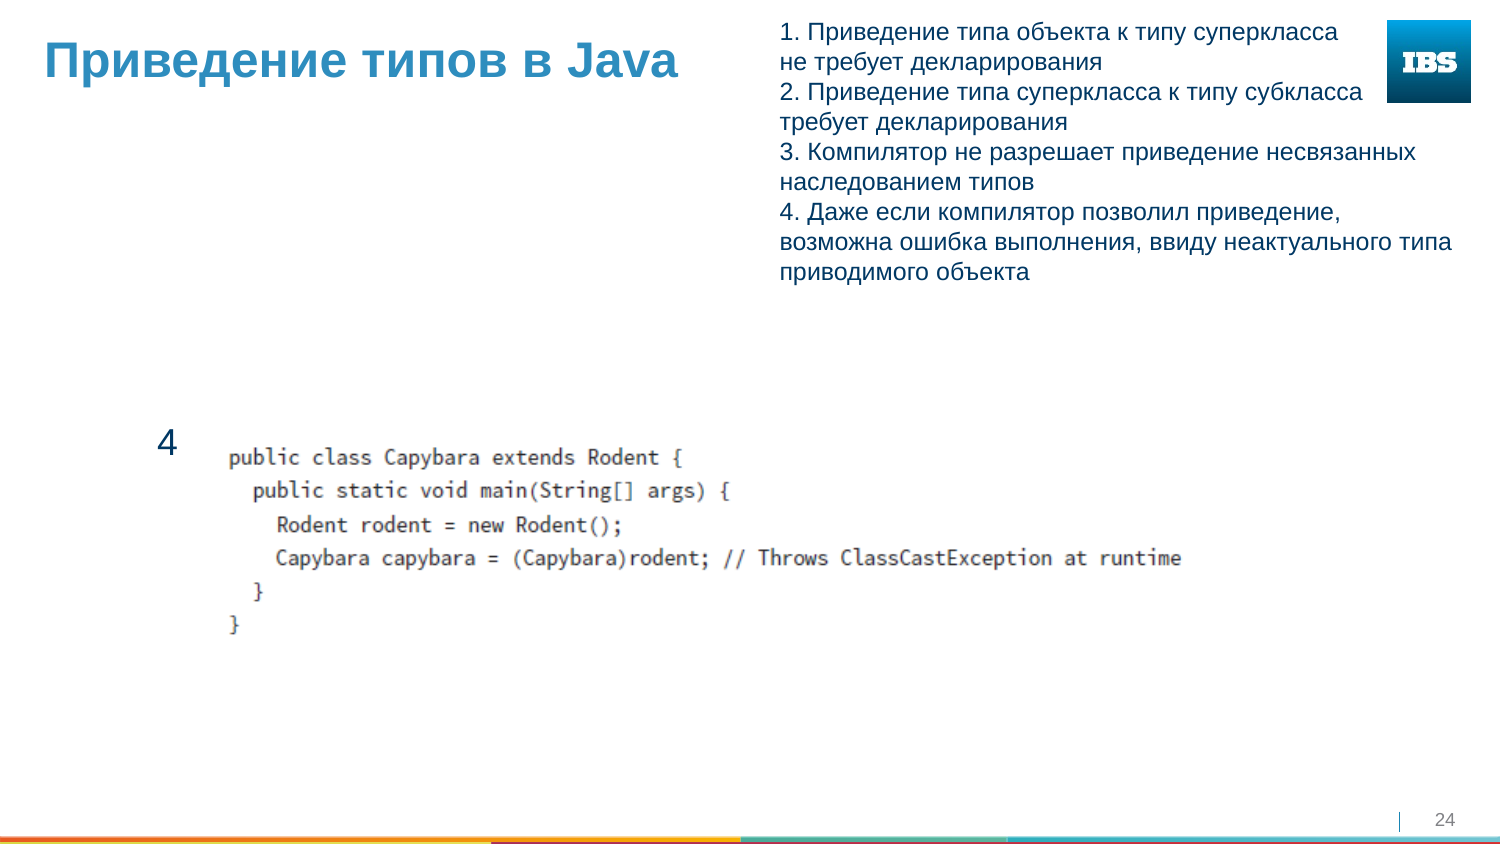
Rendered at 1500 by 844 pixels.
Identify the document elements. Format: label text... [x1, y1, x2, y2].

title Приведение типов в Java [29, 20, 764, 103]
text_box 1. Приведение типа объекта к типу суперкласса не требует декларирования 2. Приведение типа суперкласса к типу субкласса требует декларирования 3. Компилятор не разрешает приведение несвязанных наследованием типов 4. Даже если компилятор позволил приведение, возможна ошибка выполнения, ввиду неактуального типа приводимого объекта [764, 8, 1469, 293]
picture [0, 836, 1500, 844]
picture [194, 421, 1217, 655]
text_box 4 [142, 410, 193, 470]
